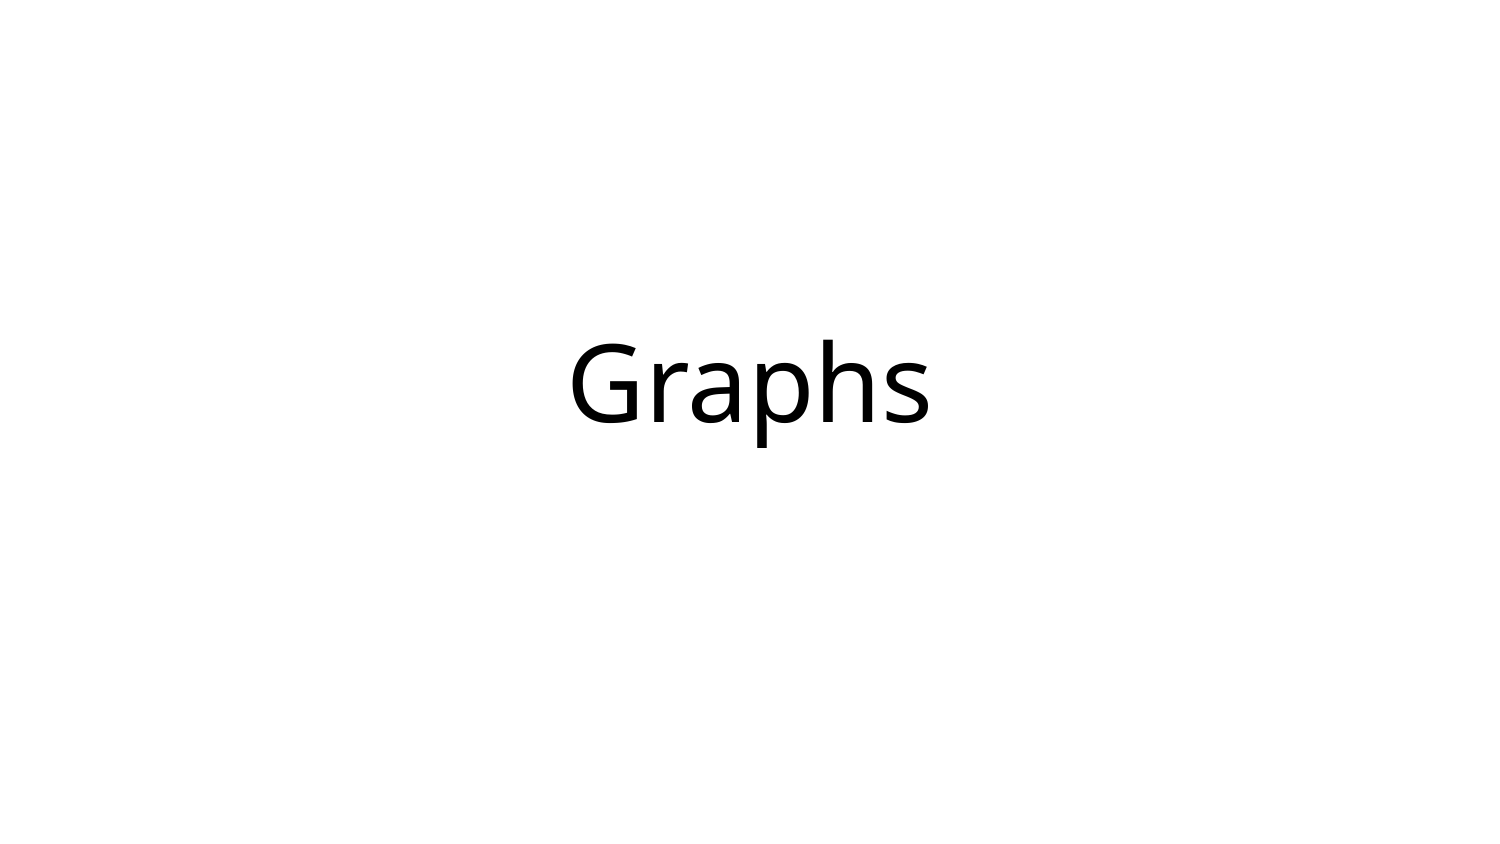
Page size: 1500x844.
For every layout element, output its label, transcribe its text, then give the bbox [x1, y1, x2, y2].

title Graphs [51, 323, 1449, 459]
